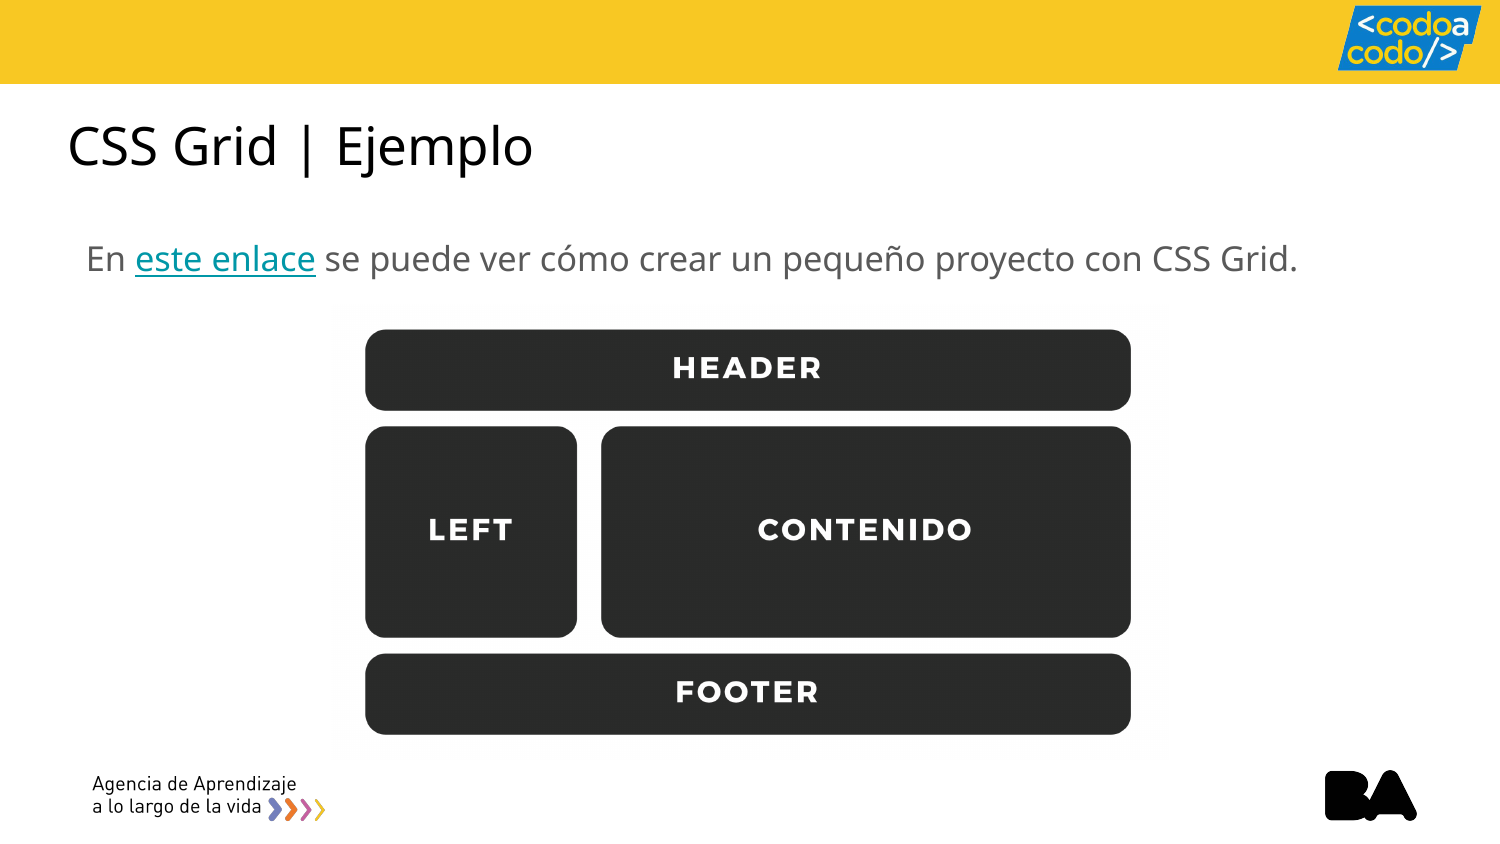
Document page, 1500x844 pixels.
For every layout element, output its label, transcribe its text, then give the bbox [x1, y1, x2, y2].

picture [1337, 5, 1482, 71]
picture [1325, 770, 1417, 821]
title CSS Grid | Ejemplo [52, 97, 1448, 192]
list En este enlace se puede ver cómo crear un pequeño proyecto con CSS Grid. [70, 215, 1430, 760]
picture [70, 303, 1169, 835]
